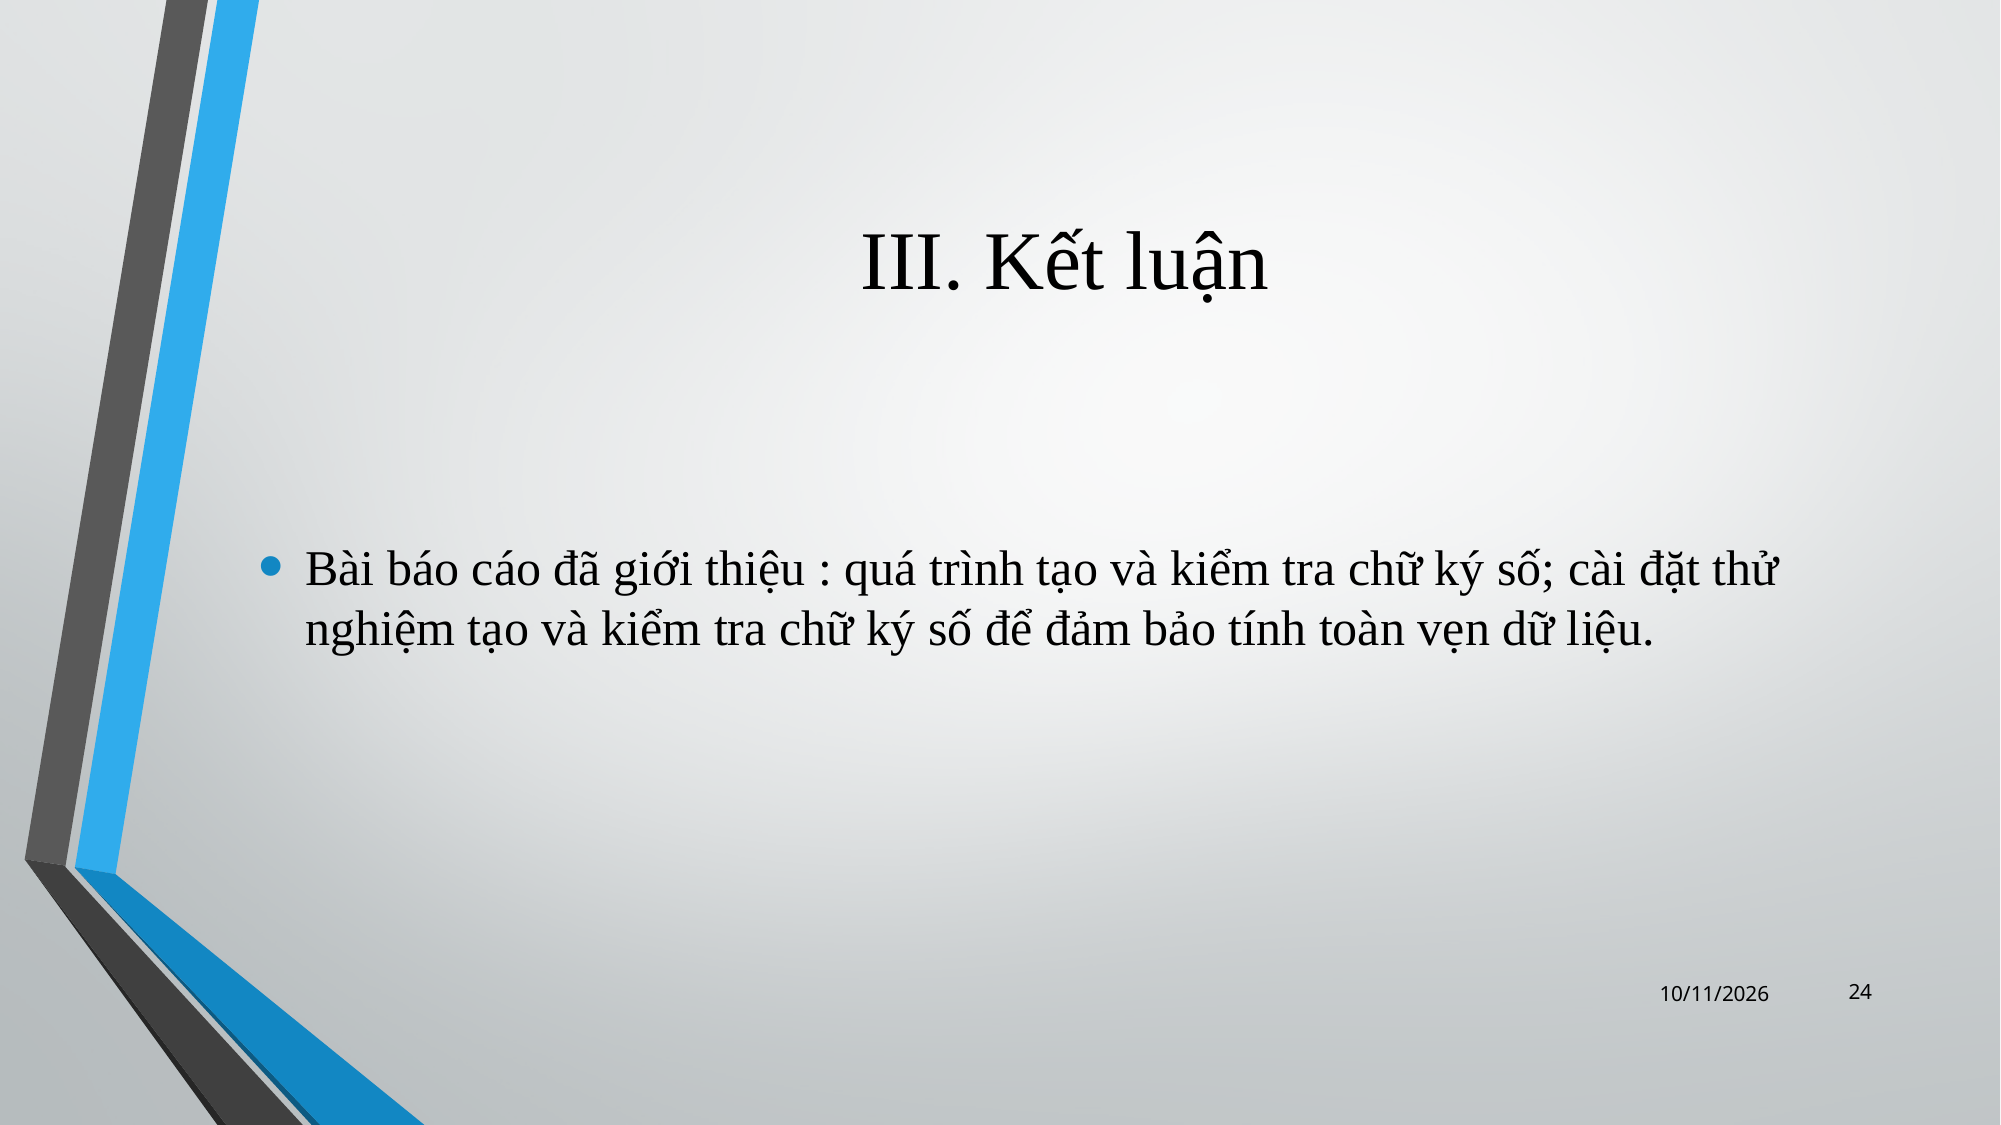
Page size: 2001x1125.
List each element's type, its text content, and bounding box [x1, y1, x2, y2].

list Bài báo cáo đã giới thiệu : quá trình tạo và kiểm tra chữ ký số; cài đặt thử nghiệm tạo và kiểm tra chữ ký số để đảm bảo tính toàn vẹn dữ liệu. [243, 365, 1887, 825]
slide_number 24 [1796, 962, 1887, 1023]
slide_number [1596, 965, 1784, 1025]
title III. Kết luận [243, 112, 1887, 365]
